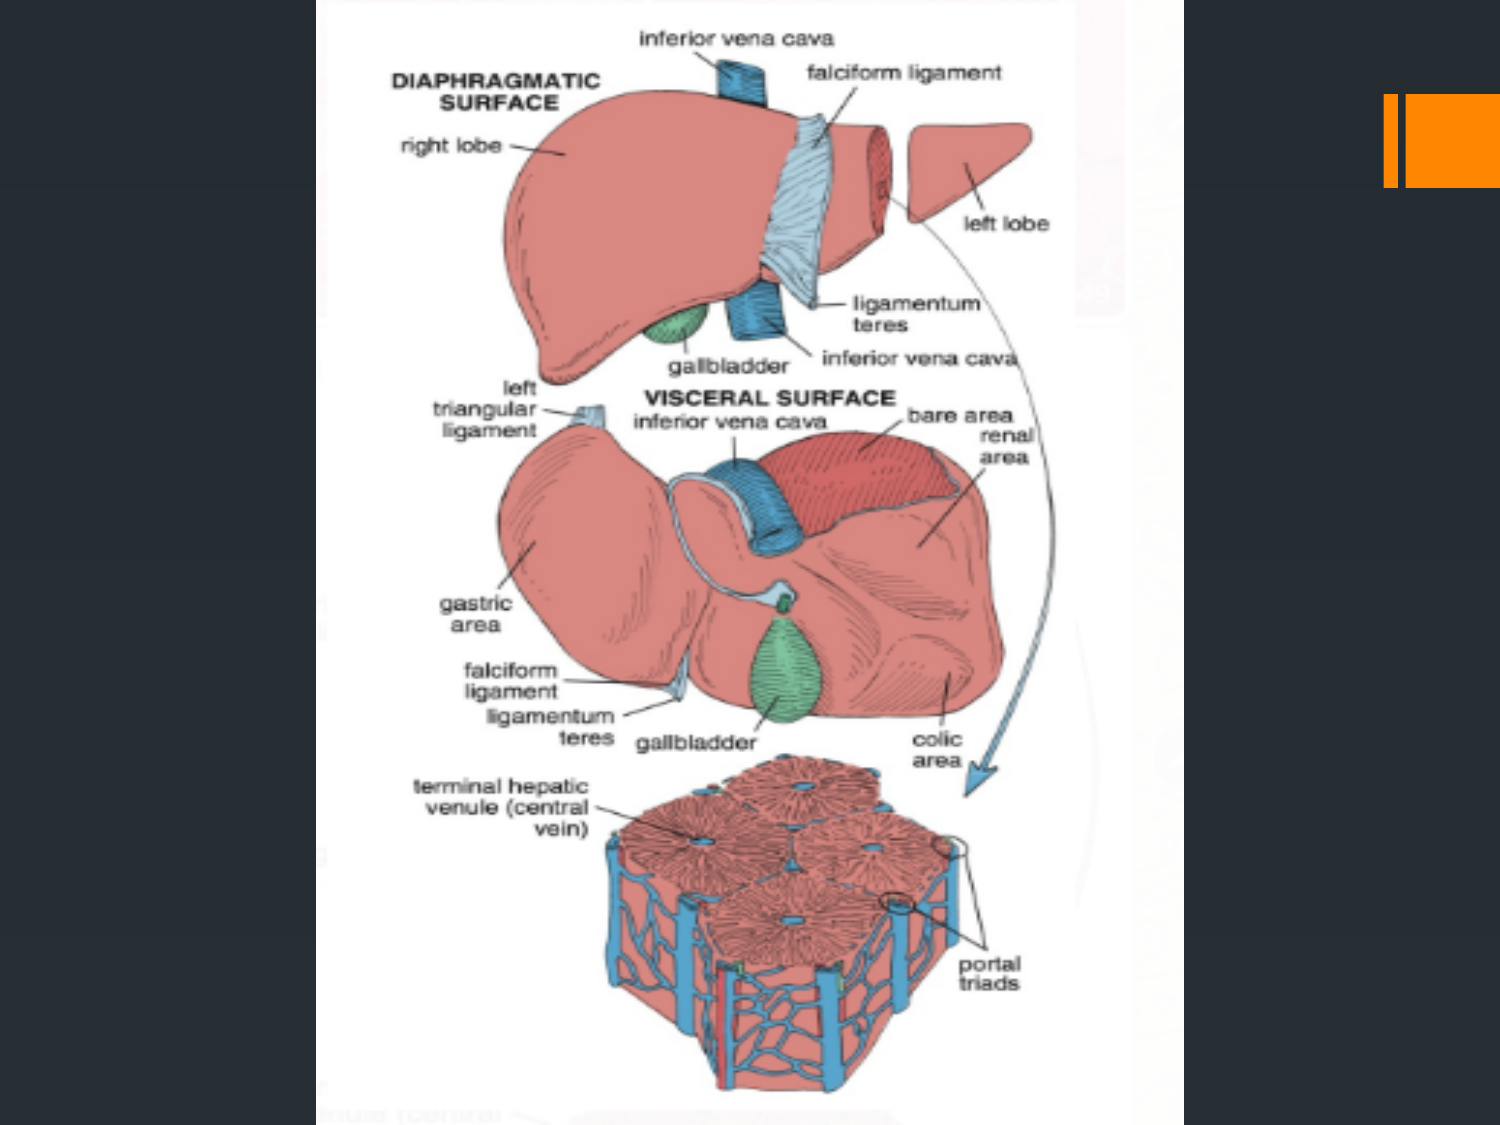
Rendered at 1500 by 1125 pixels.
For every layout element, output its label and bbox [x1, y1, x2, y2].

picture [316, 0, 1184, 1125]
